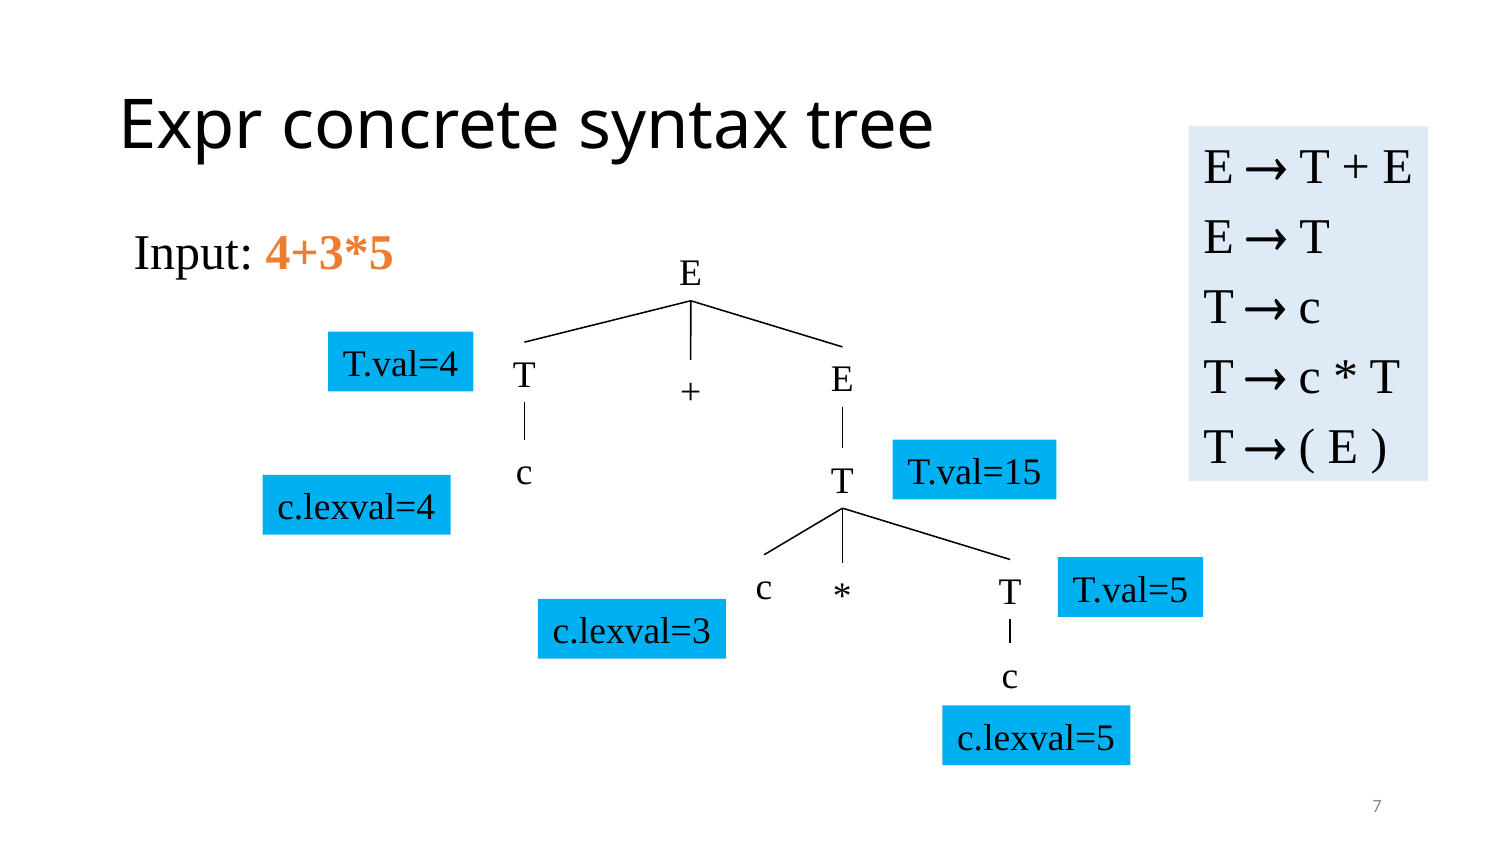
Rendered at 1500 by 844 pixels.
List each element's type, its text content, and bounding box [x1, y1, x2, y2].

text_box T.val=5 [1057, 557, 1204, 617]
text_box T [498, 342, 551, 402]
text_box c [501, 439, 548, 500]
text_box Input: 4+3*5 [118, 212, 431, 287]
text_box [524, 301, 690, 343]
text_box T.val=15 [892, 439, 1057, 500]
title Expr concrete syntax tree [103, 44, 1397, 208]
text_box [842, 509, 1011, 560]
text_box E [816, 346, 869, 407]
text_box T [983, 559, 1037, 620]
text_box E  T + E E  T T  c T  c * T T  ( E ) [1188, 126, 1428, 482]
text_box T [816, 448, 869, 509]
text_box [691, 301, 843, 347]
slide_number 7 [1059, 782, 1397, 827]
text_box c [986, 643, 1034, 703]
text_box E [664, 241, 718, 301]
text_box T.val=4 [328, 331, 474, 392]
text_box + [665, 359, 717, 420]
text_box c [740, 554, 788, 615]
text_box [764, 508, 843, 555]
text_box c.lexval=3 [537, 598, 726, 659]
text_box c.lexval=4 [262, 474, 451, 535]
text_box c.lexval=5 [942, 705, 1131, 766]
text_box * [818, 563, 867, 623]
